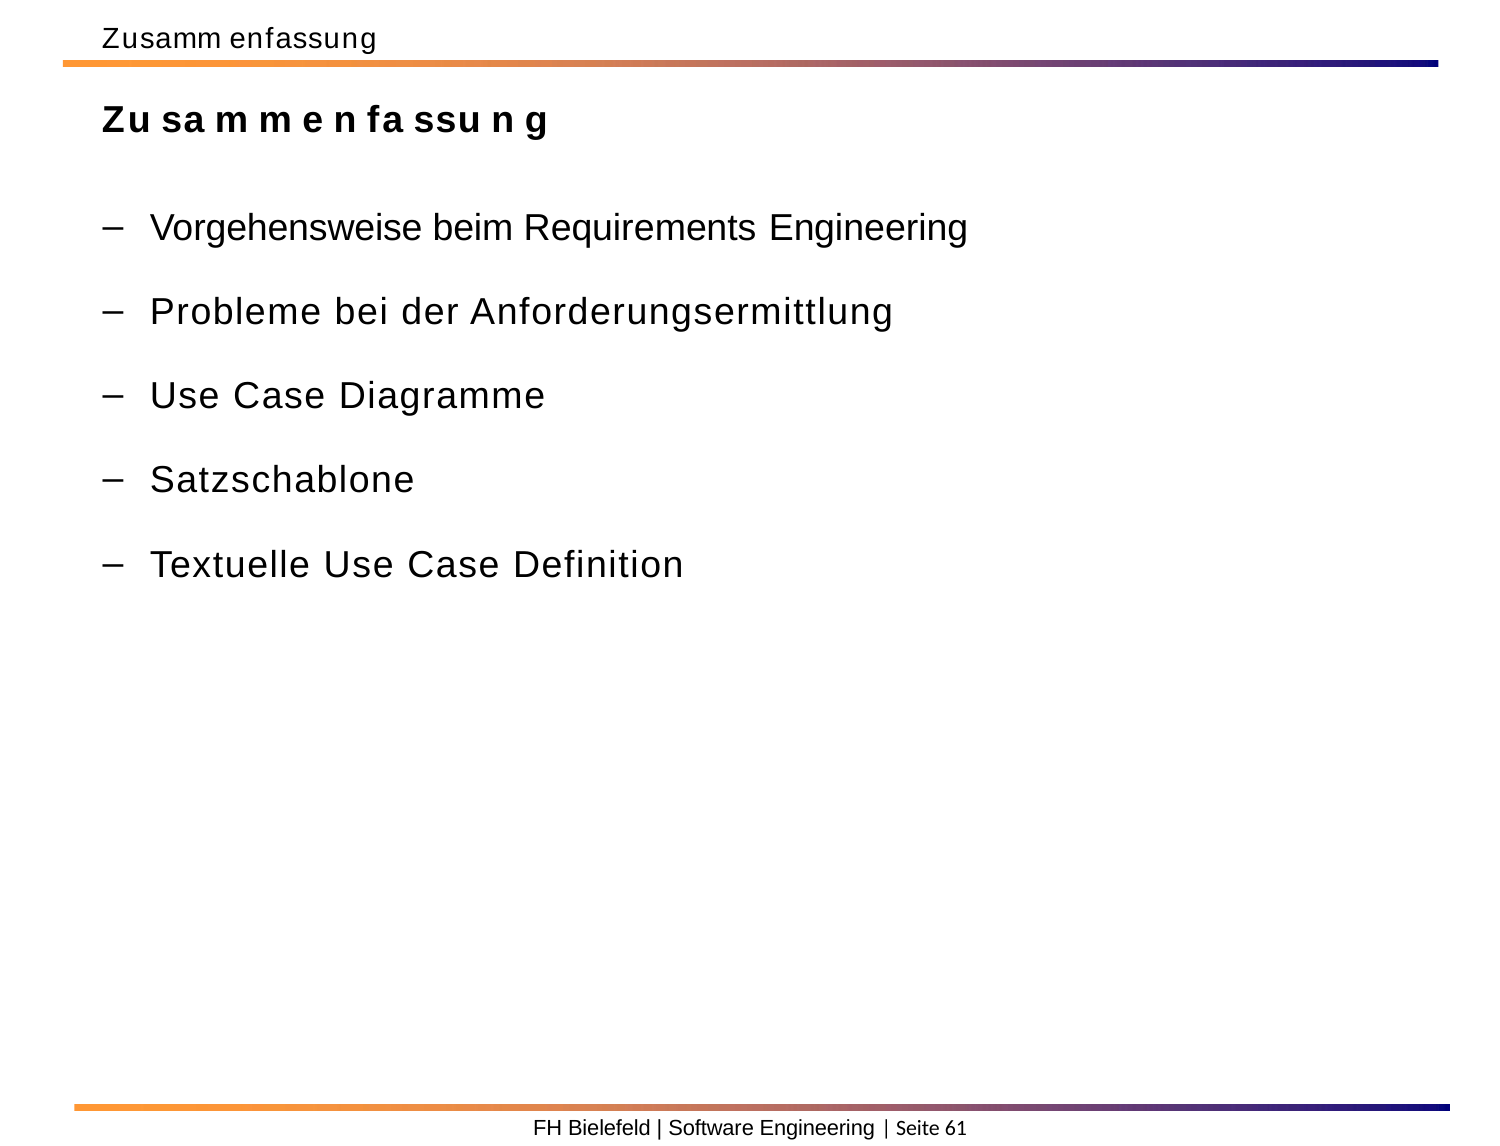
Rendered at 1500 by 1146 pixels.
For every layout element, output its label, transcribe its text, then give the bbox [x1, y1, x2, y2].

picture [1387, 60, 1439, 67]
text_box Zusamm enfassung Zu sa m m e n fa ssu n g Vorgehensweise beim Requirements Engineering Probleme bei der Anforderungsermittlung Use Case Diagramme Satzschablone Textuelle Use Case Definition [99, 18, 1387, 585]
picture [74, 1104, 1450, 1111]
picture [62, 60, 99, 67]
